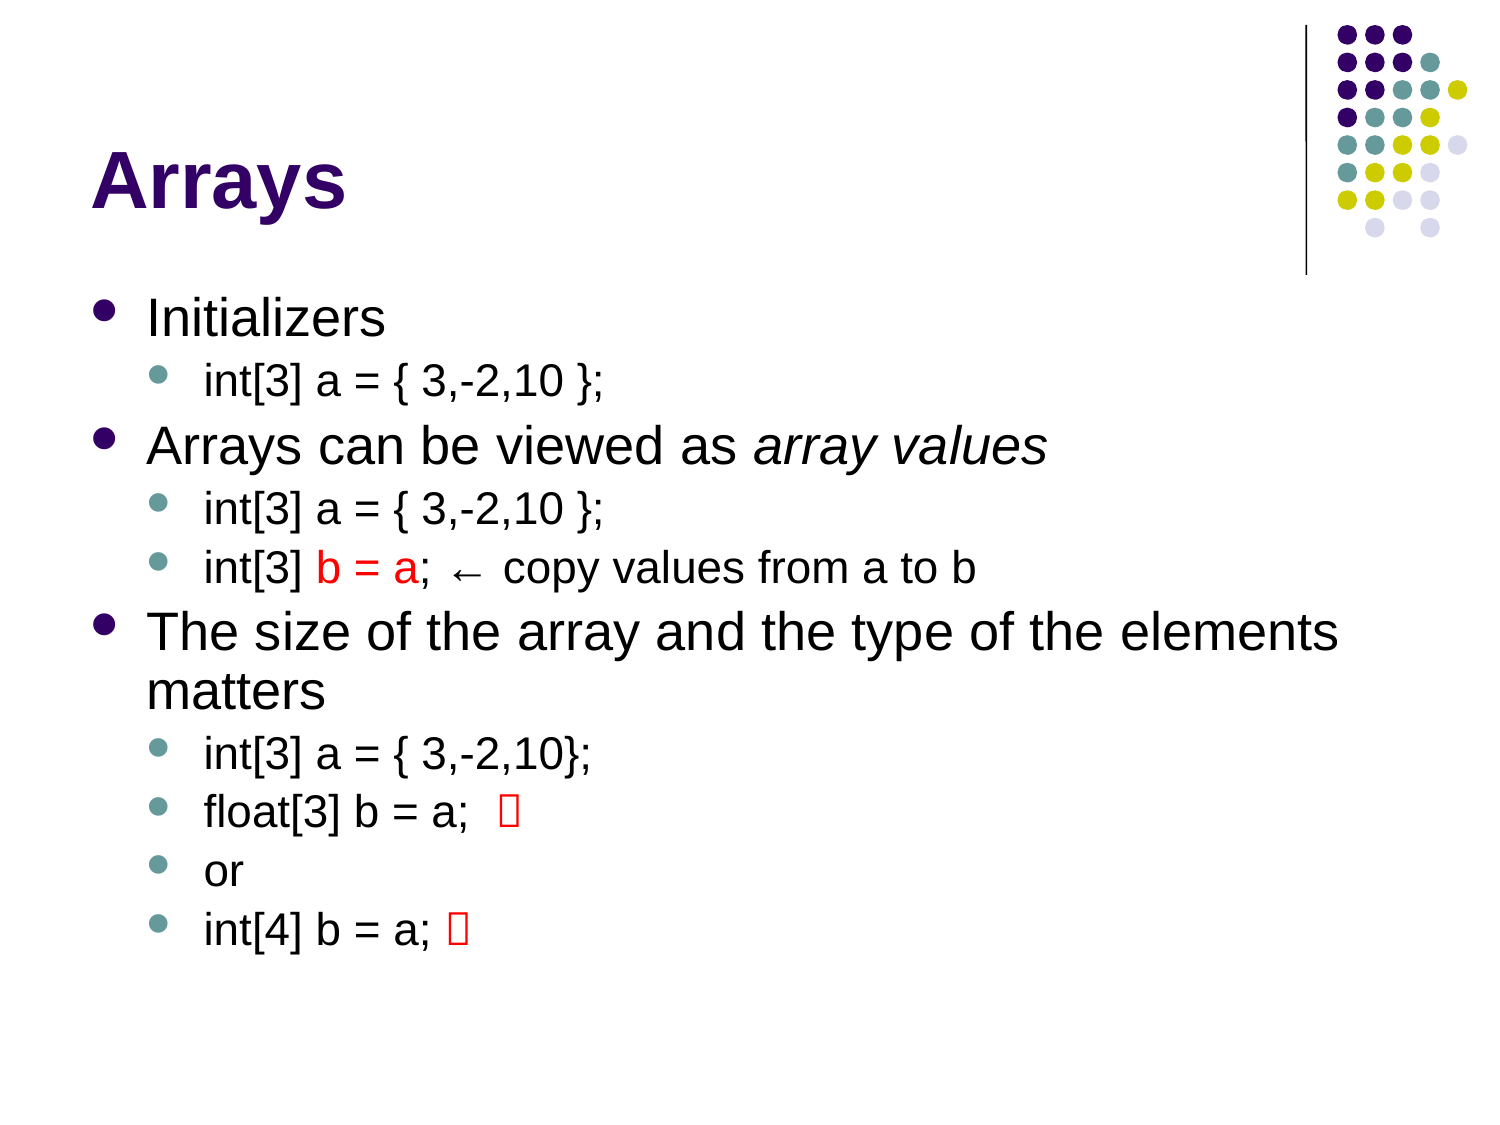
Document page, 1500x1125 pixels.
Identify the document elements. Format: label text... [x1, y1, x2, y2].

title Arrays [75, 20, 1313, 233]
list Initializers int[3] a = { 3,-2,10 }; Arrays can be viewed as array values int[3] a = { 3,-2,10 }; int[3] b = a; ← copy values from a to b The size of the array and the type of the elements matters int[3] a = { 3,-2,10}; float[3] b = a;  or int[4] b = a;  [75, 282, 1425, 1006]
